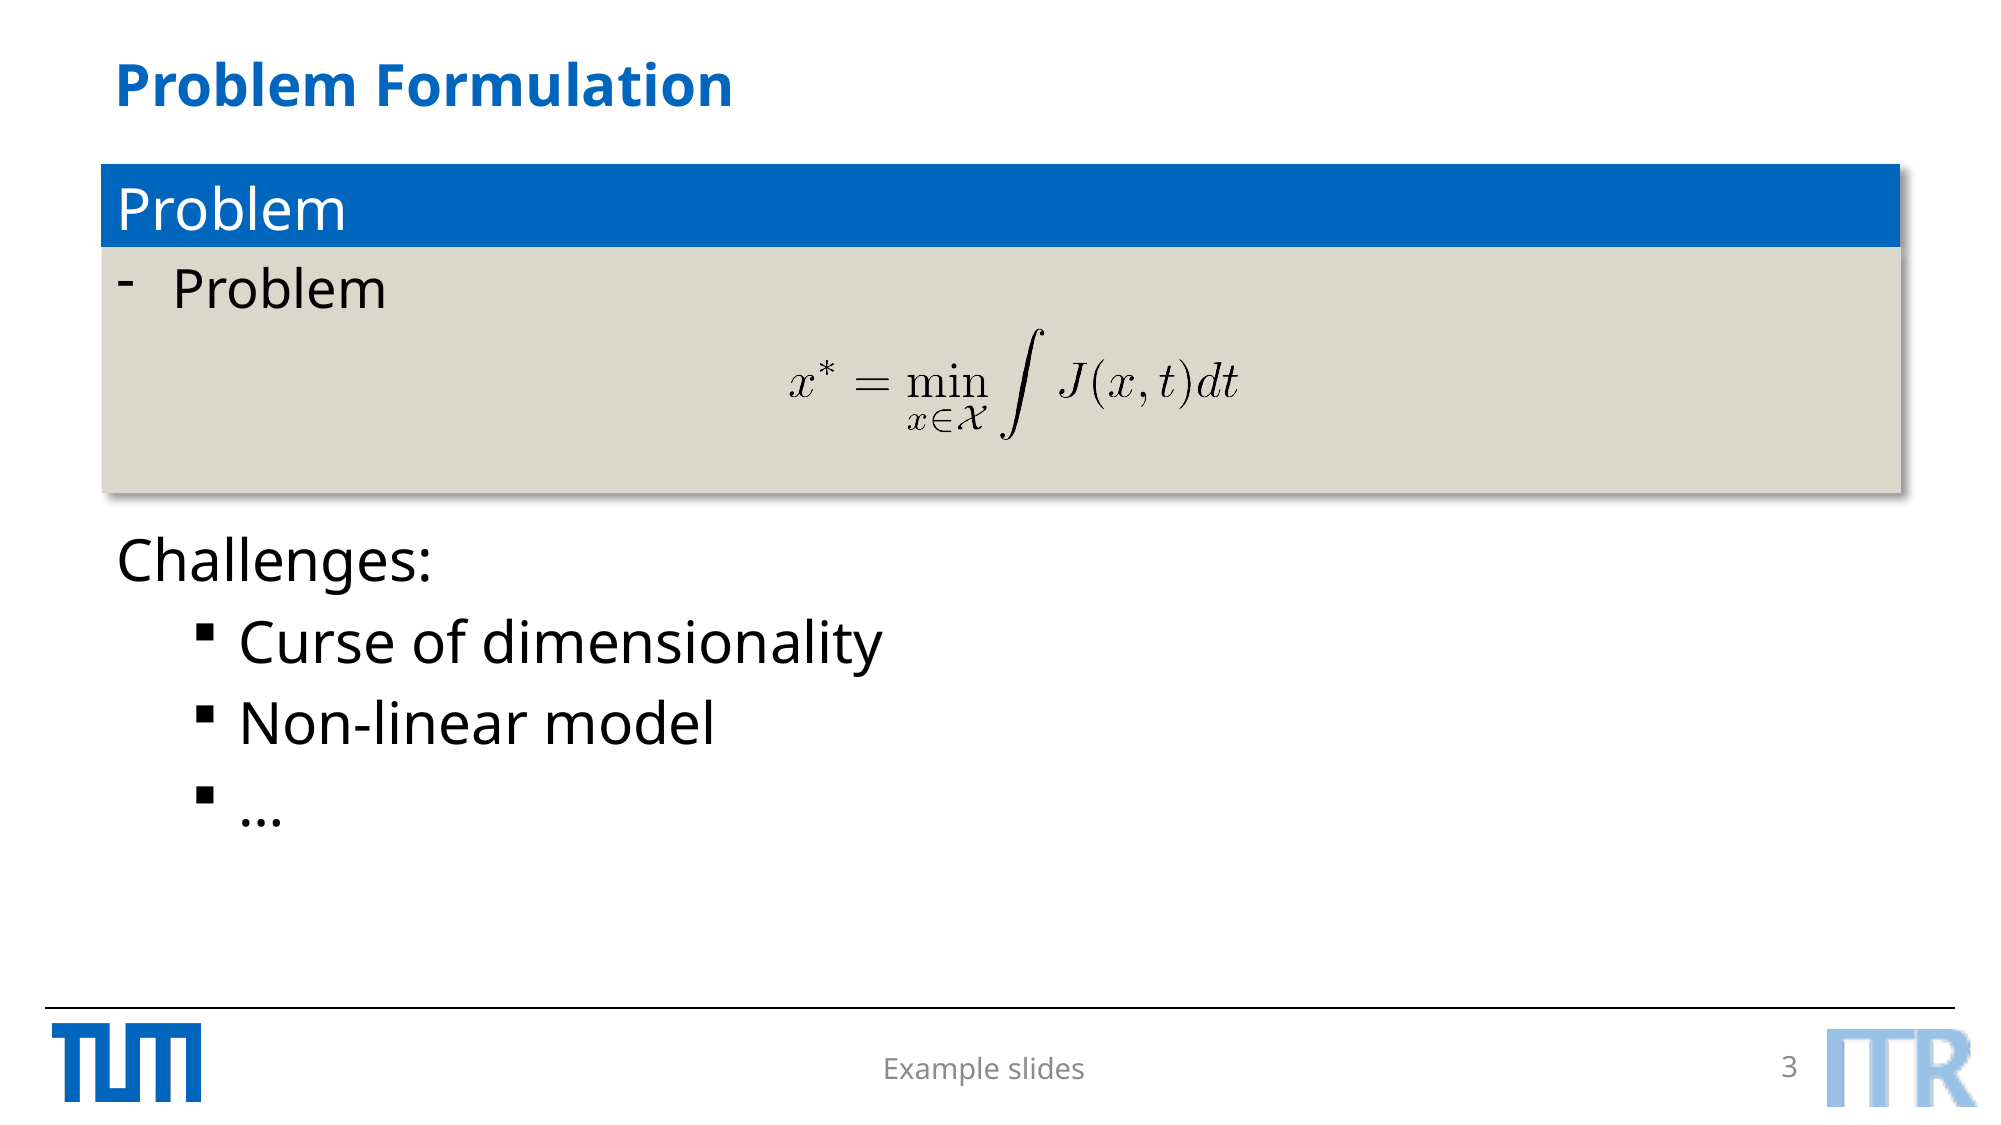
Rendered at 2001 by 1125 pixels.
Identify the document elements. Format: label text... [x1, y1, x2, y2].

list Problem [101, 247, 1901, 494]
list Challenges: Curse of dimensionality Non-linear model … [101, 515, 1899, 997]
picture [788, 327, 1238, 440]
picture [52, 1023, 201, 1102]
list Problem [101, 164, 1900, 247]
footer Example slides [338, 1037, 1630, 1099]
title Problem Formulation [99, 23, 1532, 143]
slide_number 3 [1629, 1037, 1814, 1098]
